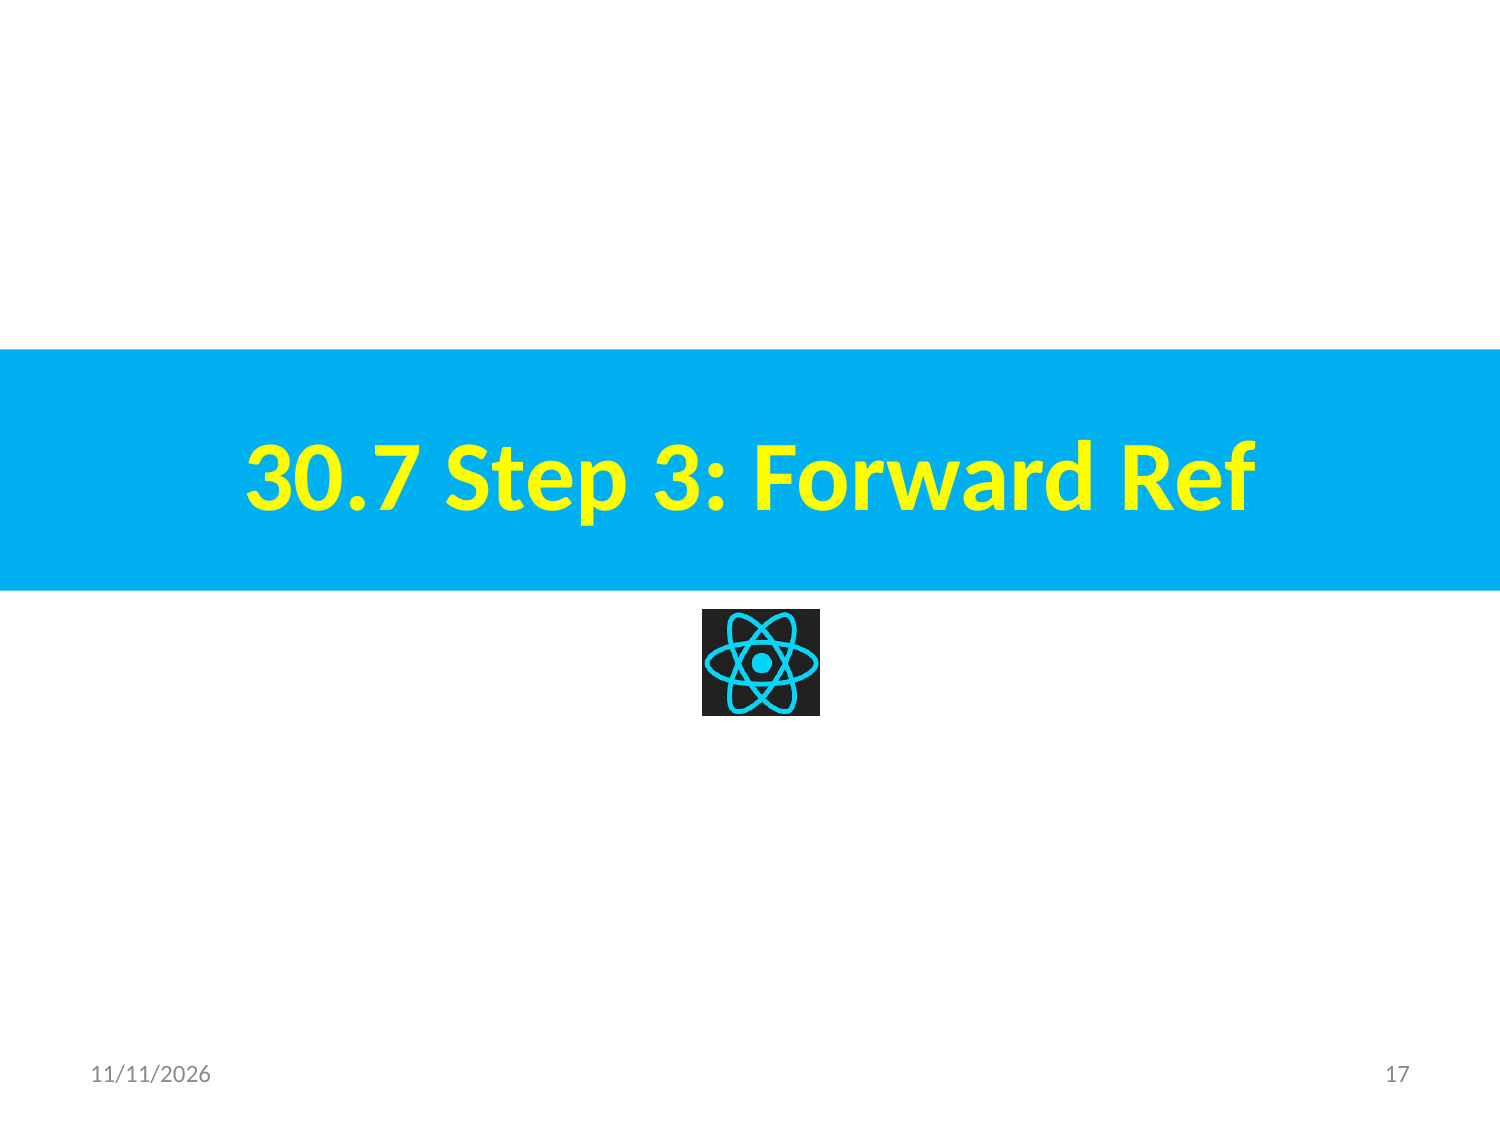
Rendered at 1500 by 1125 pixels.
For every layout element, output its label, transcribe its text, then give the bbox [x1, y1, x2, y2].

picture [702, 609, 821, 716]
title 30.7 Step 3: Forward Ref [0, 349, 1500, 591]
slide_number 17 [1074, 1042, 1425, 1103]
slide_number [75, 1042, 425, 1103]
